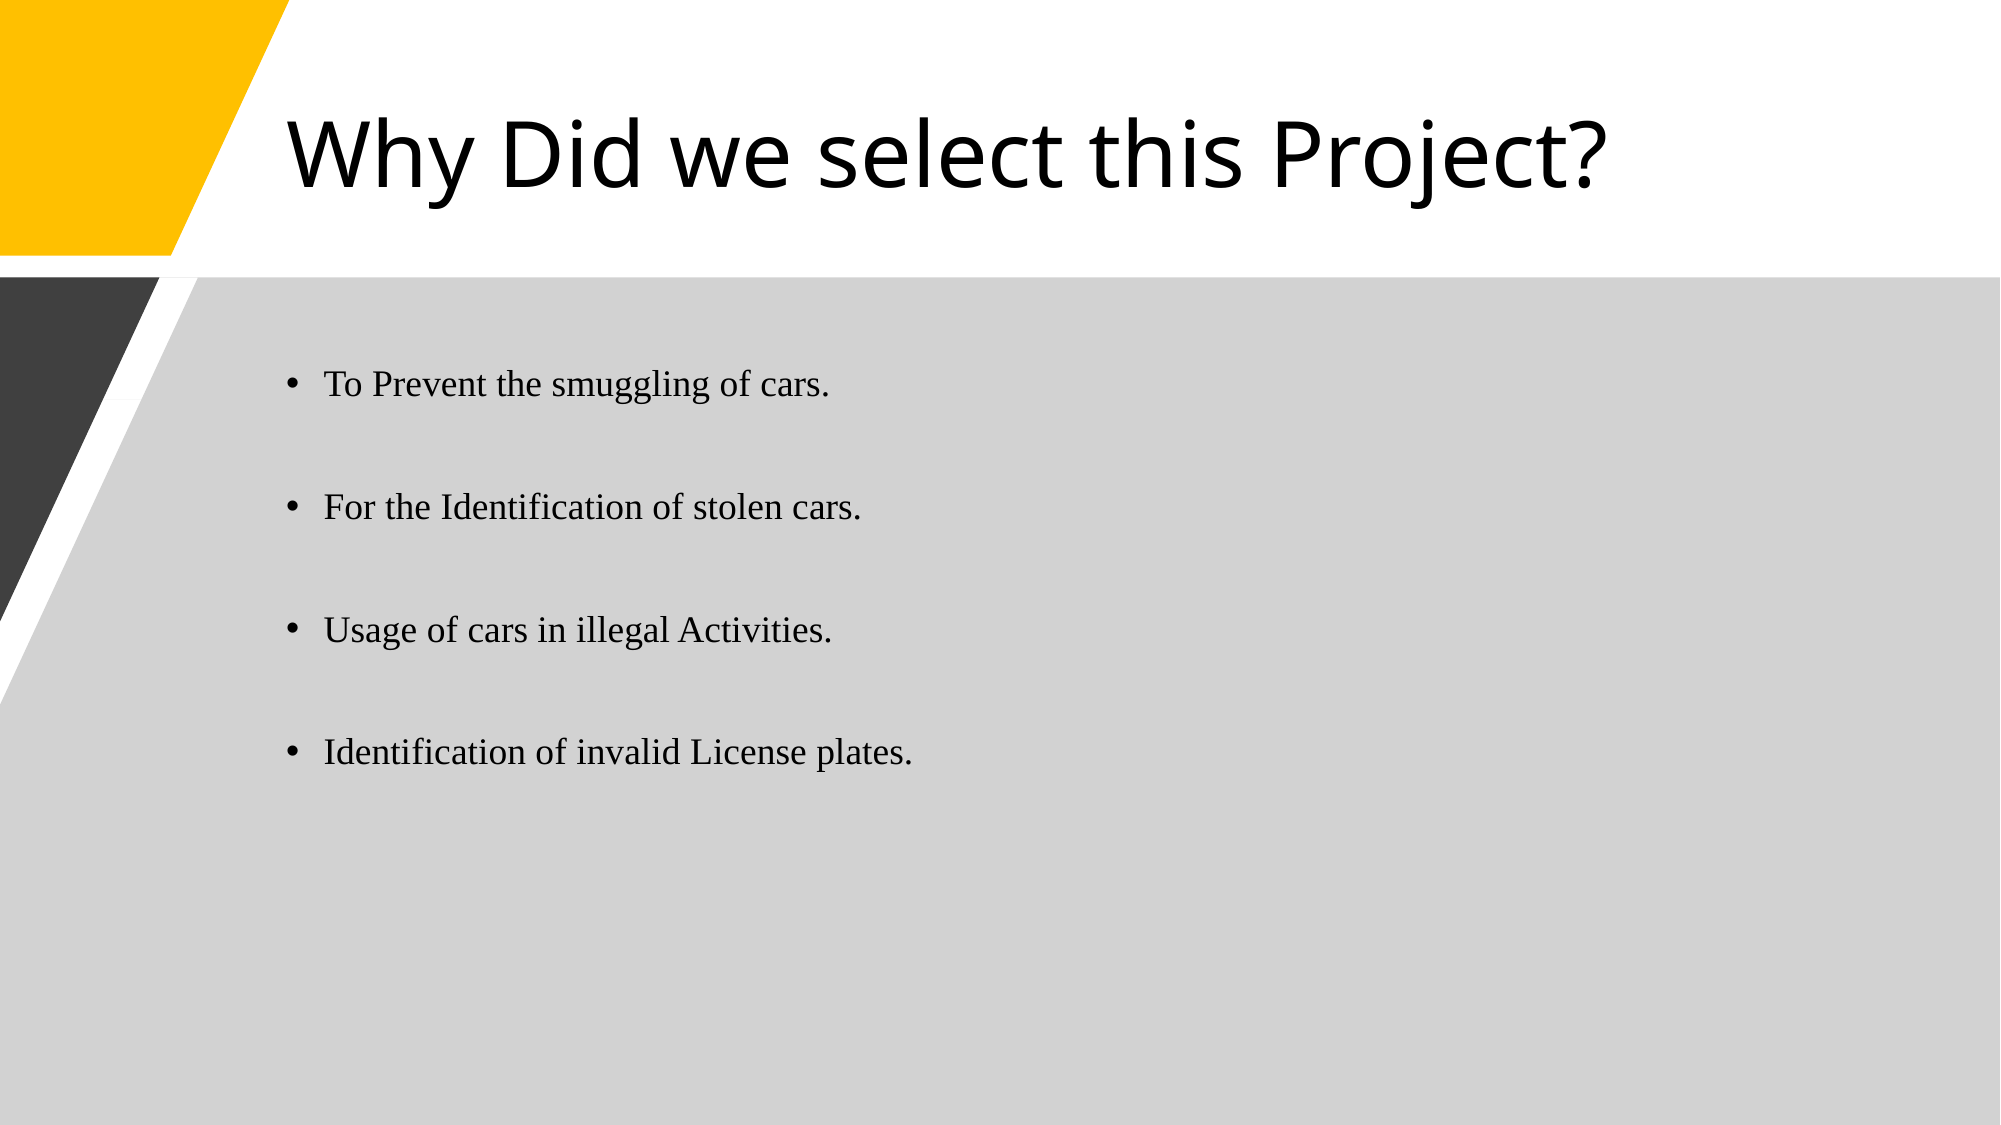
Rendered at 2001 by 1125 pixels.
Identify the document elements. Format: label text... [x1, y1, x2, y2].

text_box [0, 276, 2000, 1125]
text_box [0, 0, 291, 257]
text_box [0, 276, 162, 622]
title Why Did we select this Project? [271, 60, 1808, 255]
list To Prevent the smuggling of cars. For the Identification of stolen cars. Usage of cars in illegal Activities. Identification of invalid License plates. [271, 356, 1808, 1020]
